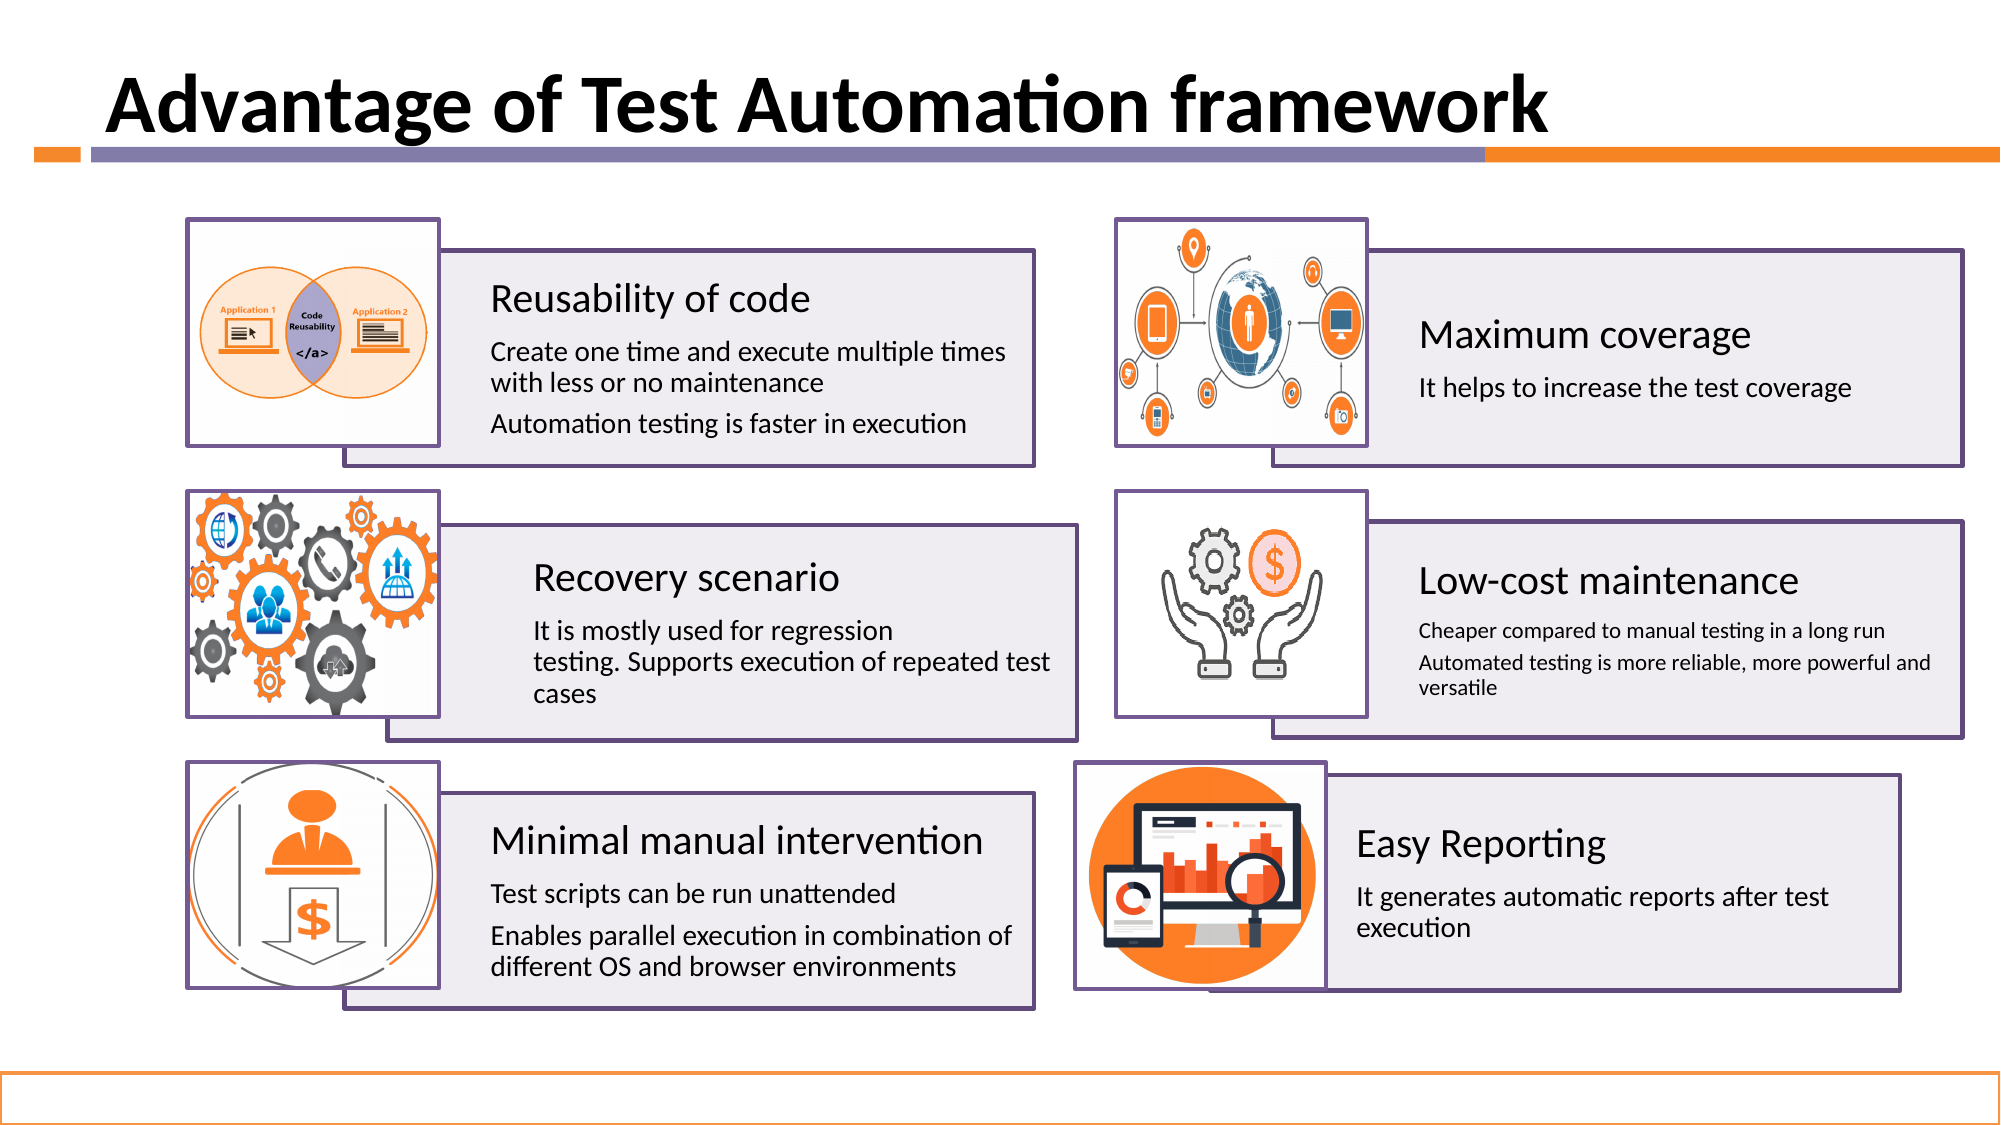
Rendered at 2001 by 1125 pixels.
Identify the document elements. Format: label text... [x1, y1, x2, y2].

title Advantage of Test Automation framework [105, 49, 1900, 150]
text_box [137, 212, 1963, 1016]
